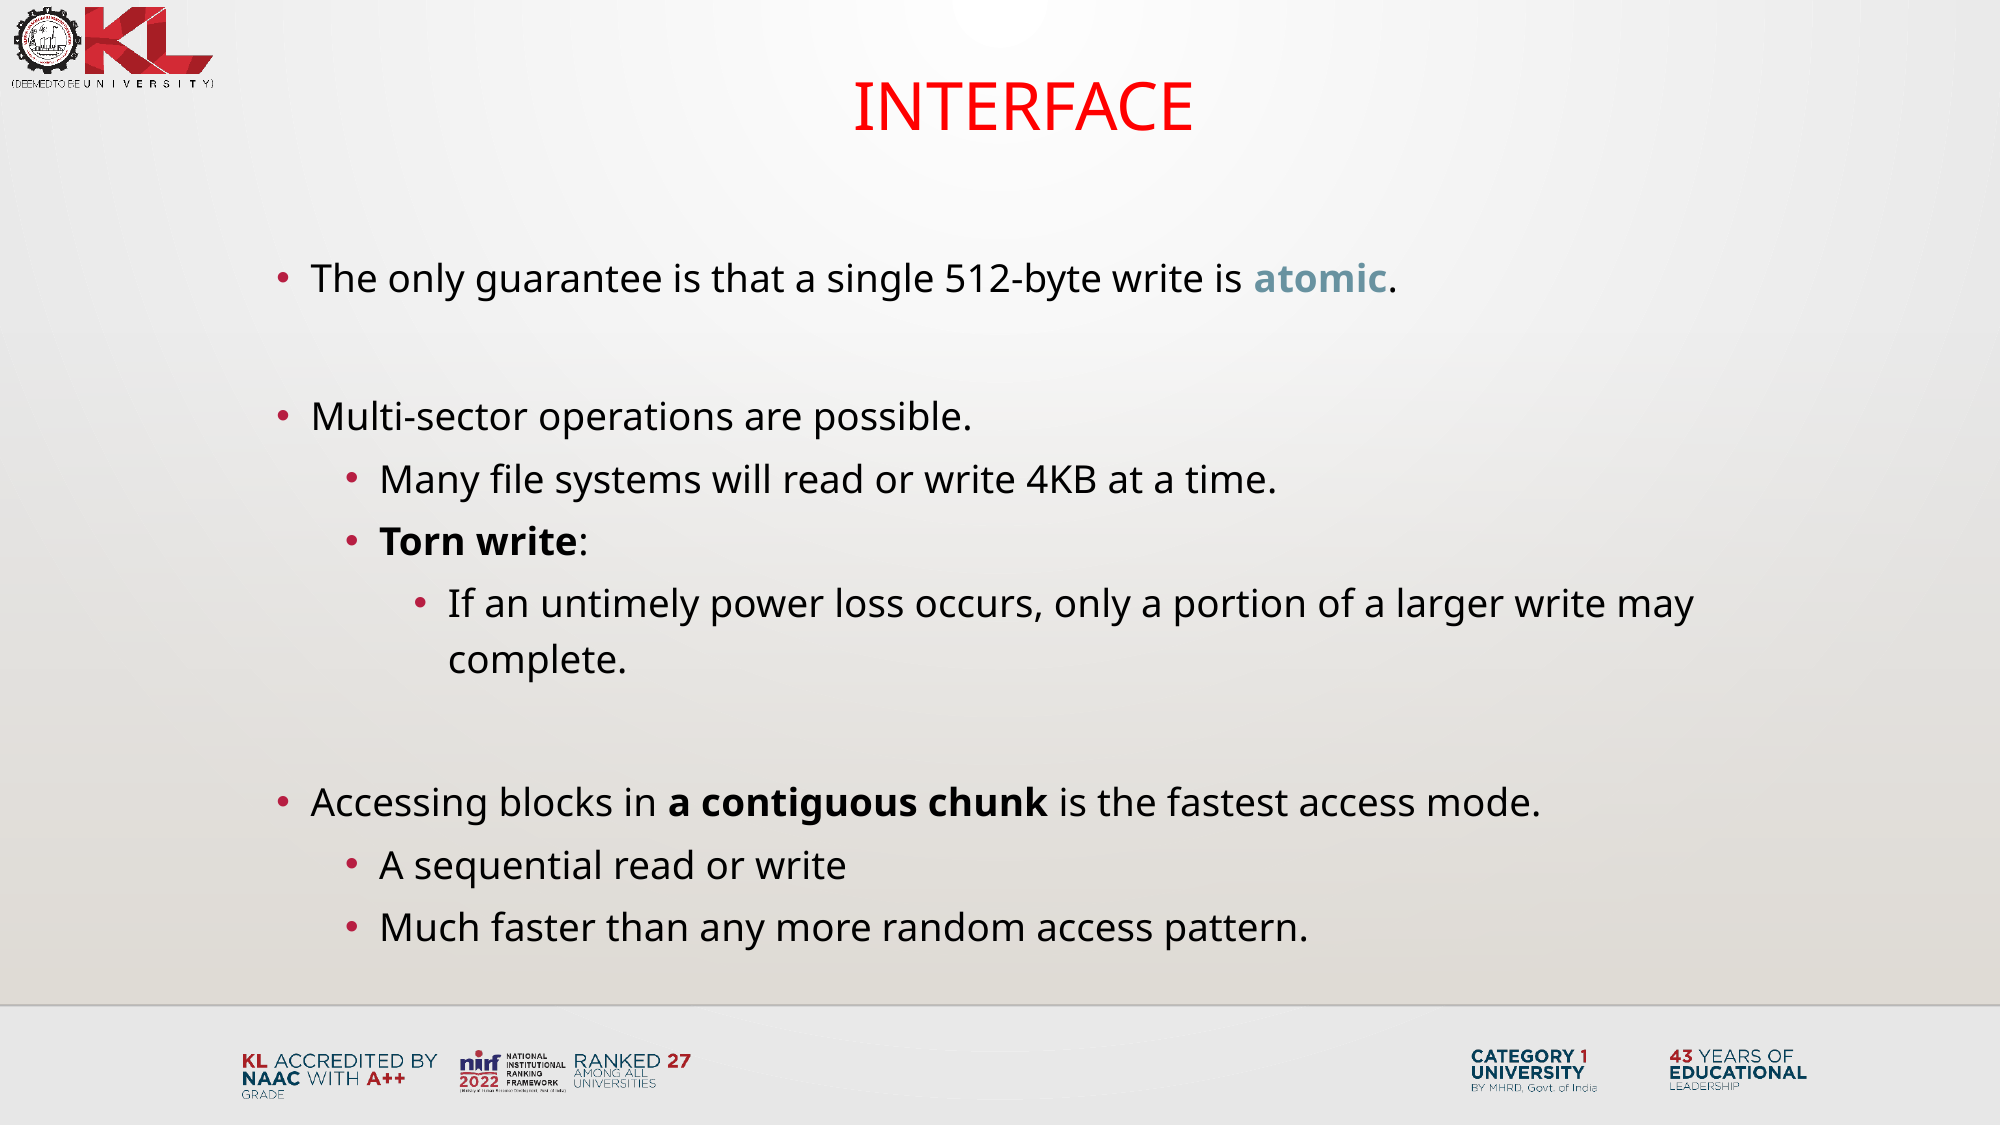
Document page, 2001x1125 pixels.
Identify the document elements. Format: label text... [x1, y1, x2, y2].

title Interface [838, 65, 1365, 179]
picture [1447, 1045, 1814, 1101]
list The only guarantee is that a single 512-byte write is atomic. Multi-sector operations are possible. Many file systems will read or write 4KB at a time. Torn write: If an untimely power loss occurs, only a portion of a larger write may complete. Accessing blocks in a contiguous chunk is the fastest access mode. A sequential read or write Much faster than any more random access pattern. [261, 237, 1837, 965]
picture [12, 5, 213, 88]
picture [238, 1045, 716, 1103]
